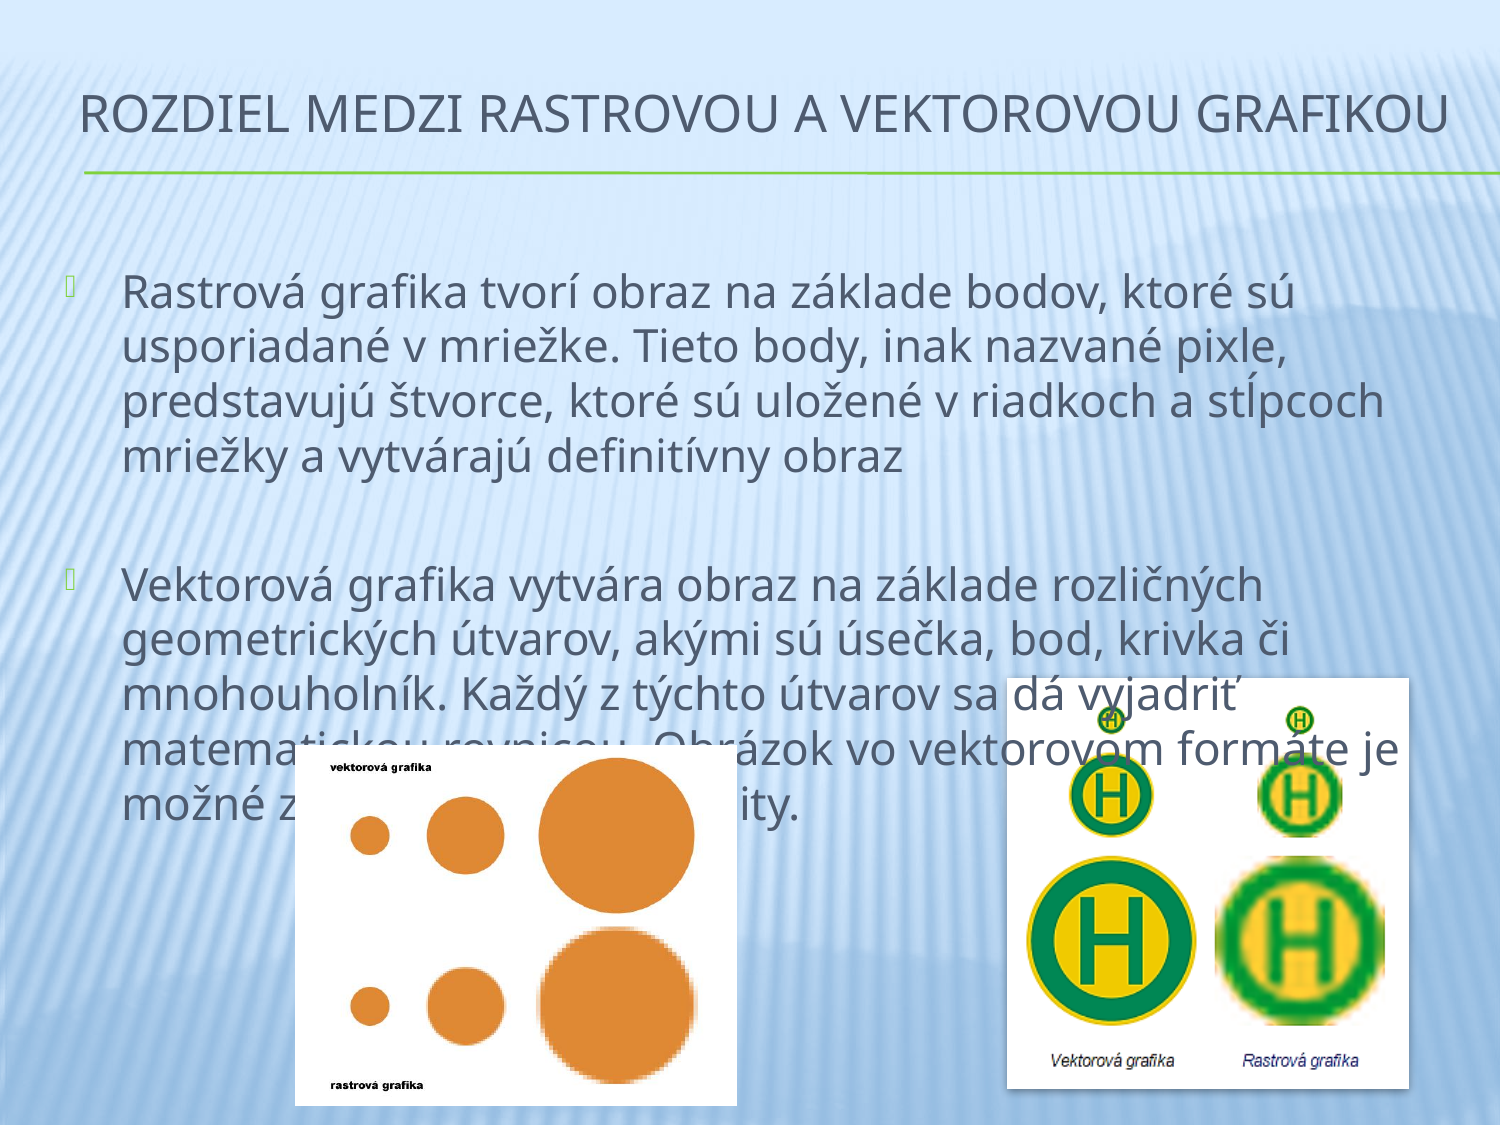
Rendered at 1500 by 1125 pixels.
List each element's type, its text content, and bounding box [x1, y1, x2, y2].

picture [295, 745, 737, 1106]
title Rozdiel medzi rastrovou a vektorovou grafikou [53, 42, 1479, 181]
list Rastrová grafika tvorí obraz na základe bodov, ktoré sú usporiadané v mriežke. Tieto body, inak nazvané pixle, predstavujú štvorce, ktoré sú uložené v riadkoch a stĺpcoch mriežky a vytvárajú definitívny obraz Vektorová grafika vytvára obraz na základe rozličných geometrických útvarov, akými sú úsečka, bod, krivka či mnohouholník. Každý z týchto útvarov sa dá vyjadriť matematickou rovnicou. Obrázok vo vektorovom formáte je možné zväčšiť bez straty kvality. [50, 254, 1475, 998]
picture [1021, 692, 1396, 1075]
